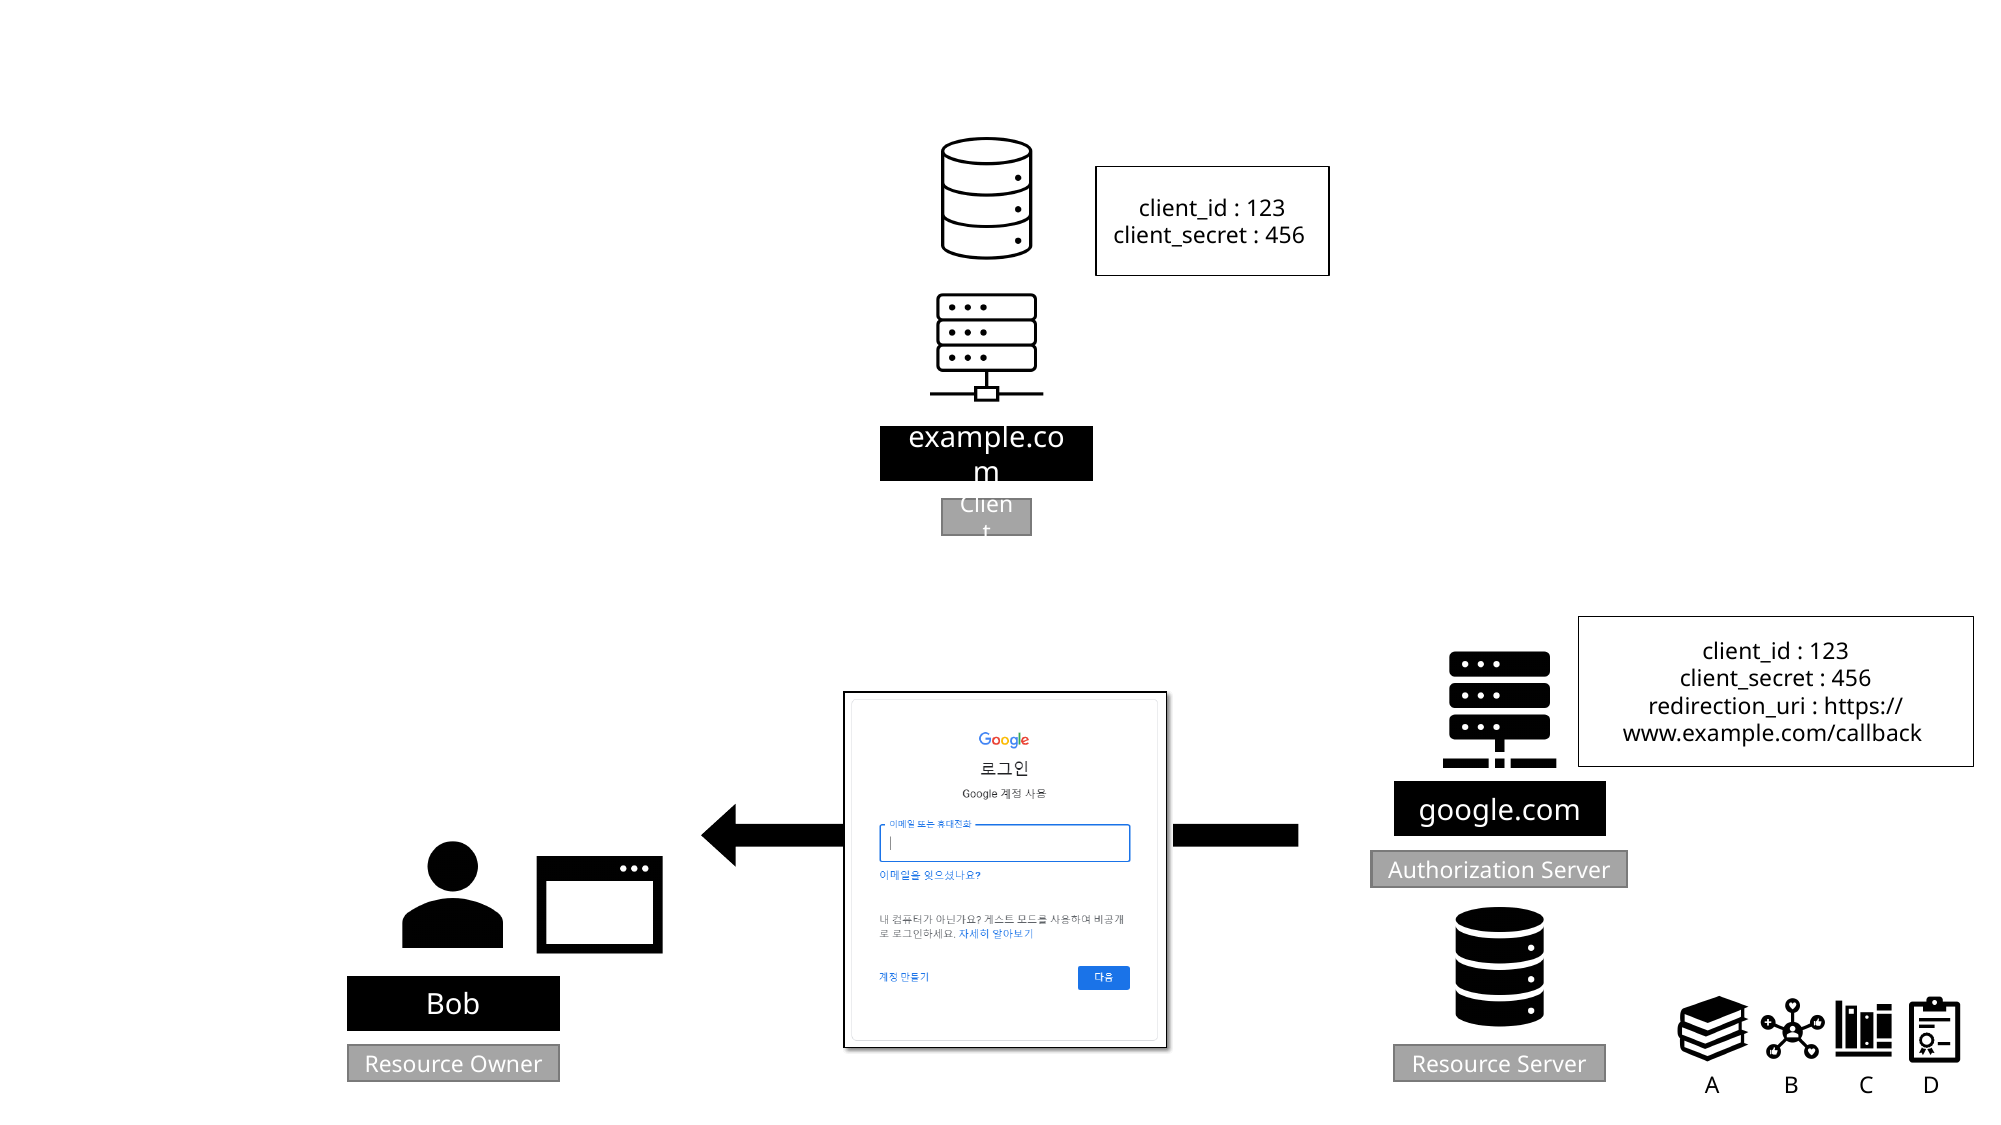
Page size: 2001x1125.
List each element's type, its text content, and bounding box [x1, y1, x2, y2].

picture [1673, 989, 1974, 1069]
text_box google.com [1394, 781, 1606, 836]
text_box client_id : 123 client_secret : 456 [1095, 166, 1329, 276]
picture [1424, 891, 1575, 1042]
text_box D [1902, 1069, 1960, 1109]
text_box Bob [347, 976, 560, 1031]
text_box A [1673, 1068, 1752, 1109]
text_box Authorization Server [1370, 850, 1628, 888]
text_box Resource Owner [347, 1044, 560, 1082]
text_box example.com [880, 426, 1093, 481]
text_box [1173, 823, 1299, 847]
picture [377, 819, 675, 980]
picture [911, 121, 1062, 422]
text_box Resource Server [1393, 1044, 1606, 1082]
text_box [701, 803, 843, 867]
text_box client_id : 123 client_secret : 456 redirection_uri : https://www.example.com/callback [1578, 616, 1974, 767]
picture [843, 691, 1173, 1054]
text_box C [1832, 1068, 1901, 1109]
picture [1424, 634, 1575, 785]
text_box B [1753, 1068, 1830, 1109]
text_box Client [941, 498, 1032, 536]
